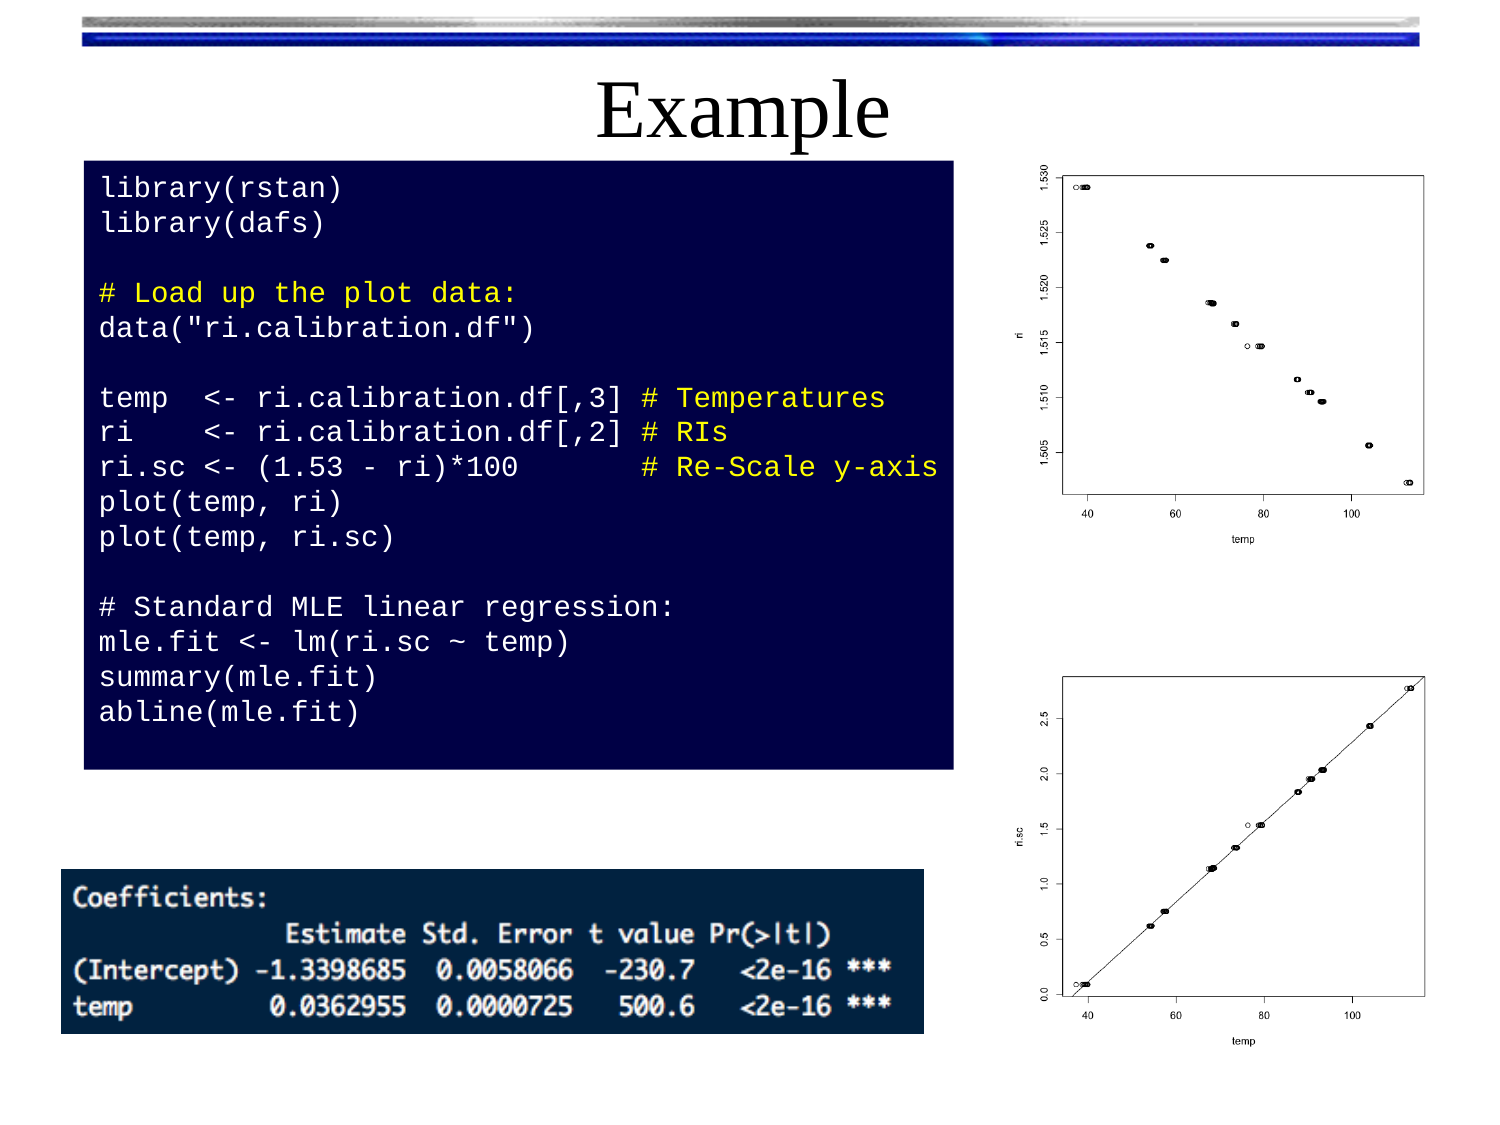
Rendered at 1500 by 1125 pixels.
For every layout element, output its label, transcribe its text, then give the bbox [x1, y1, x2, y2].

picture [60, 869, 924, 1034]
picture [1011, 160, 1451, 559]
picture [79, 12, 1426, 52]
text_box Example [37, 11, 1450, 197]
picture [1011, 672, 1430, 1060]
text_box library(rstan) library(dafs) # Load up the plot data: data("ri.calibration.df") temp <- ri.calibration.df[,3] # Temperatures ri <- ri.calibration.df[,2] # RIs ri.sc <- (1.53 - ri)*100 # Re-Scale y-axis plot(temp, ri) plot(temp, ri.sc) # Standard MLE linear regression: mle.fit <- lm(ri.sc ~ temp) summary(mle.fit) abline(mle.fit) [83, 160, 954, 770]
